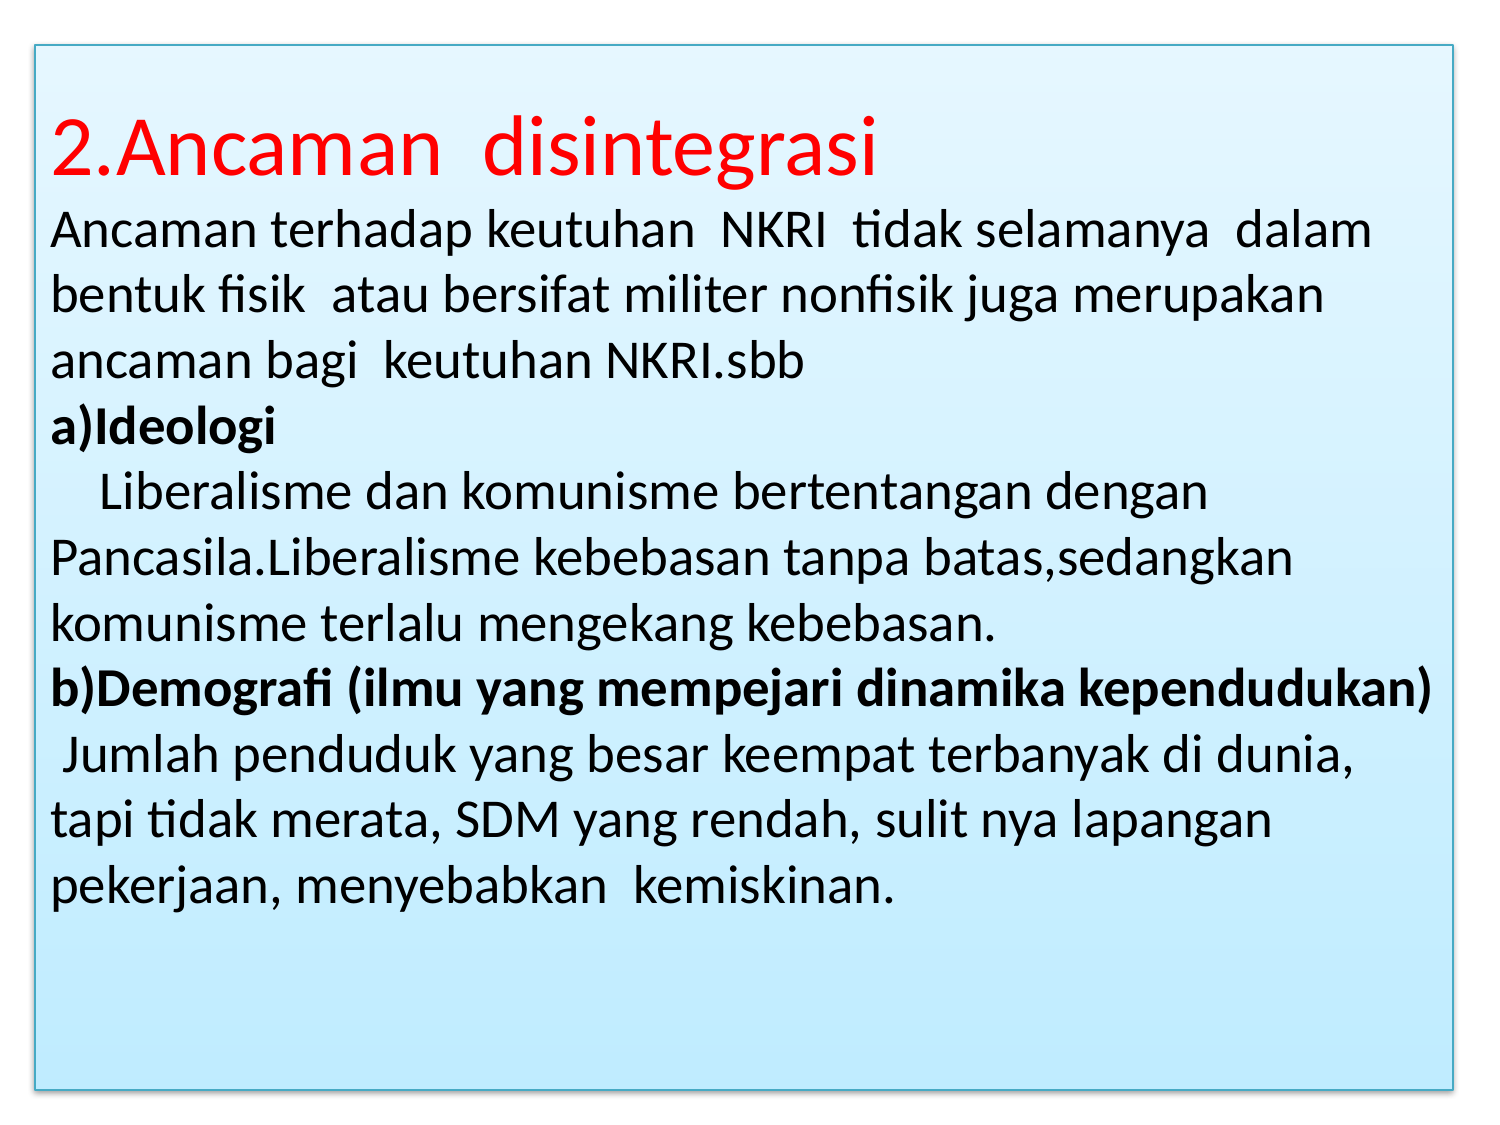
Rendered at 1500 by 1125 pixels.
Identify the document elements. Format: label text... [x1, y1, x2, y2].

title 2.Ancaman disintegrasi Ancaman terhadap keutuhan NKRI tidak selamanya dalam bentuk fisik atau bersifat militer nonfisik juga merupakan ancaman bagi keutuhan NKRI.sbb a)Ideologi Liberalisme dan komunisme bertentangan dengan Pancasila.Liberalisme kebebasan tanpa batas,sedangkan komunisme terlalu mengekang kebebasan. b)Demografi (ilmu yang mempejari dinamika kependudukan) Jumlah penduduk yang besar keempat terbanyak di dunia, tapi tidak merata, SDM yang rendah, sulit nya lapangan pekerjaan, menyebabkan kemiskinan. [34, 44, 1454, 1091]
